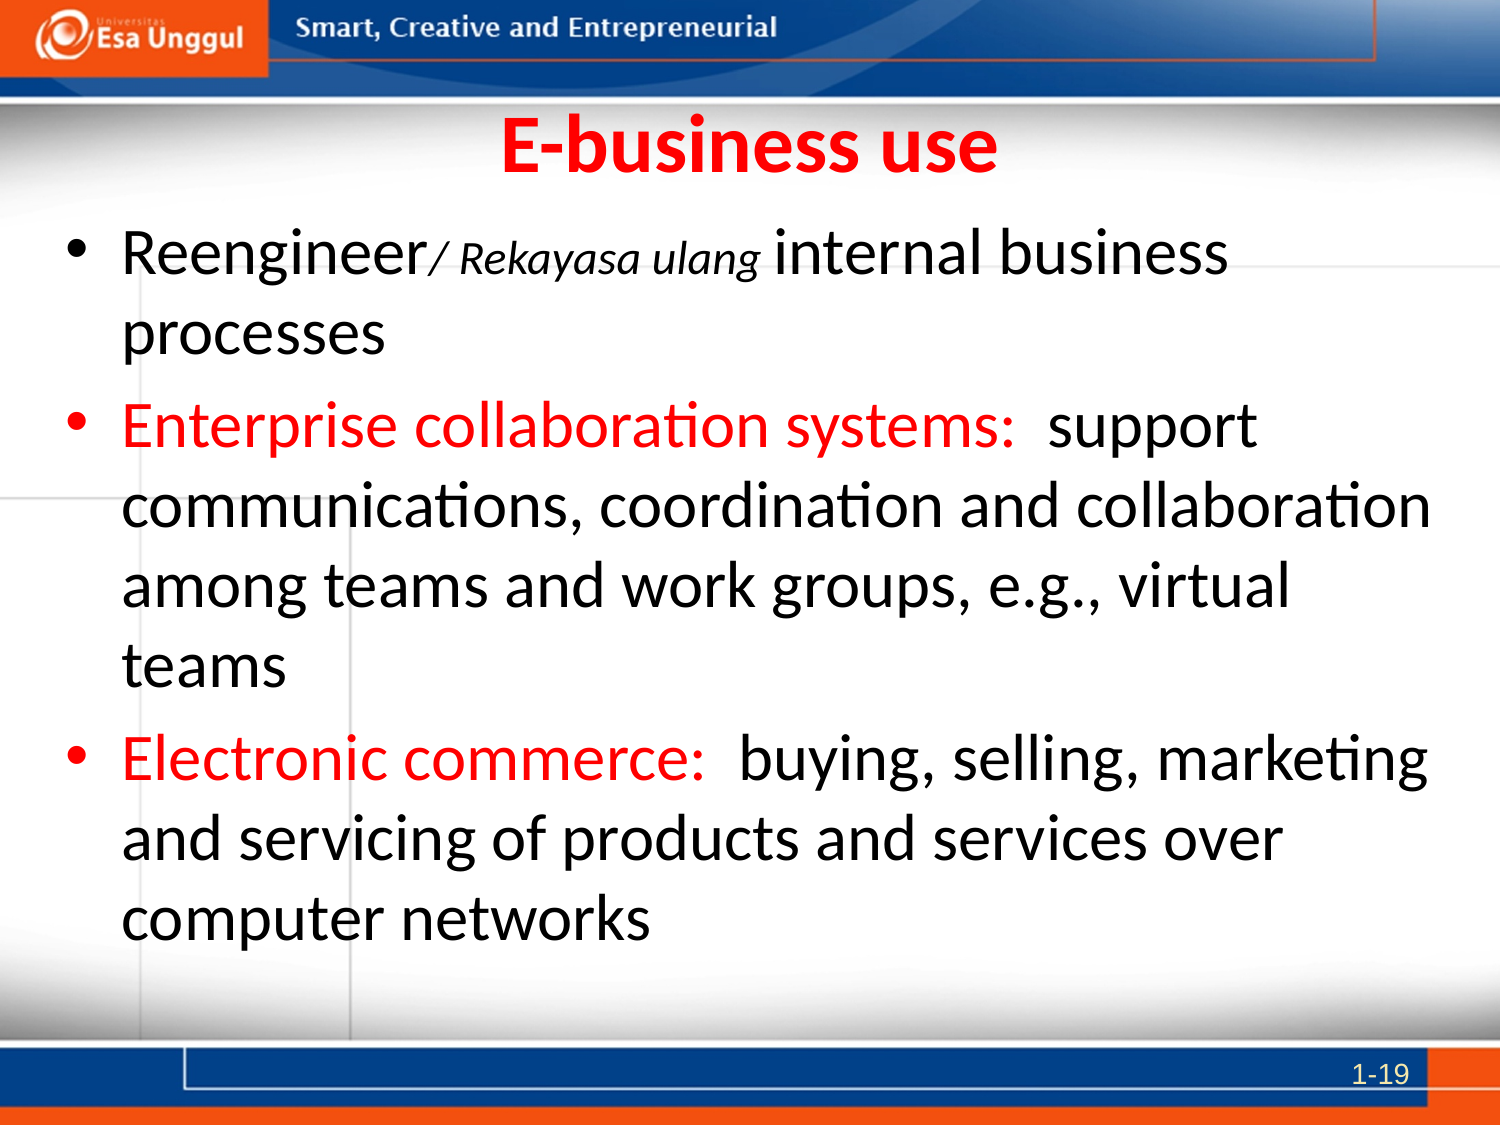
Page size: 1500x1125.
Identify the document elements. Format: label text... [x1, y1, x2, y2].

title E-business use [75, 45, 1425, 200]
list Reengineer/ Rekayasa ulang internal business processes Enterprise collaboration systems: support communications, coordination and collaboration among teams and work groups, e.g., virtual teams Electronic commerce: buying, selling, marketing and servicing of products and services over computer networks [50, 200, 1463, 943]
picture [0, 0, 1500, 1125]
slide_number 1-19 [1074, 1042, 1425, 1103]
